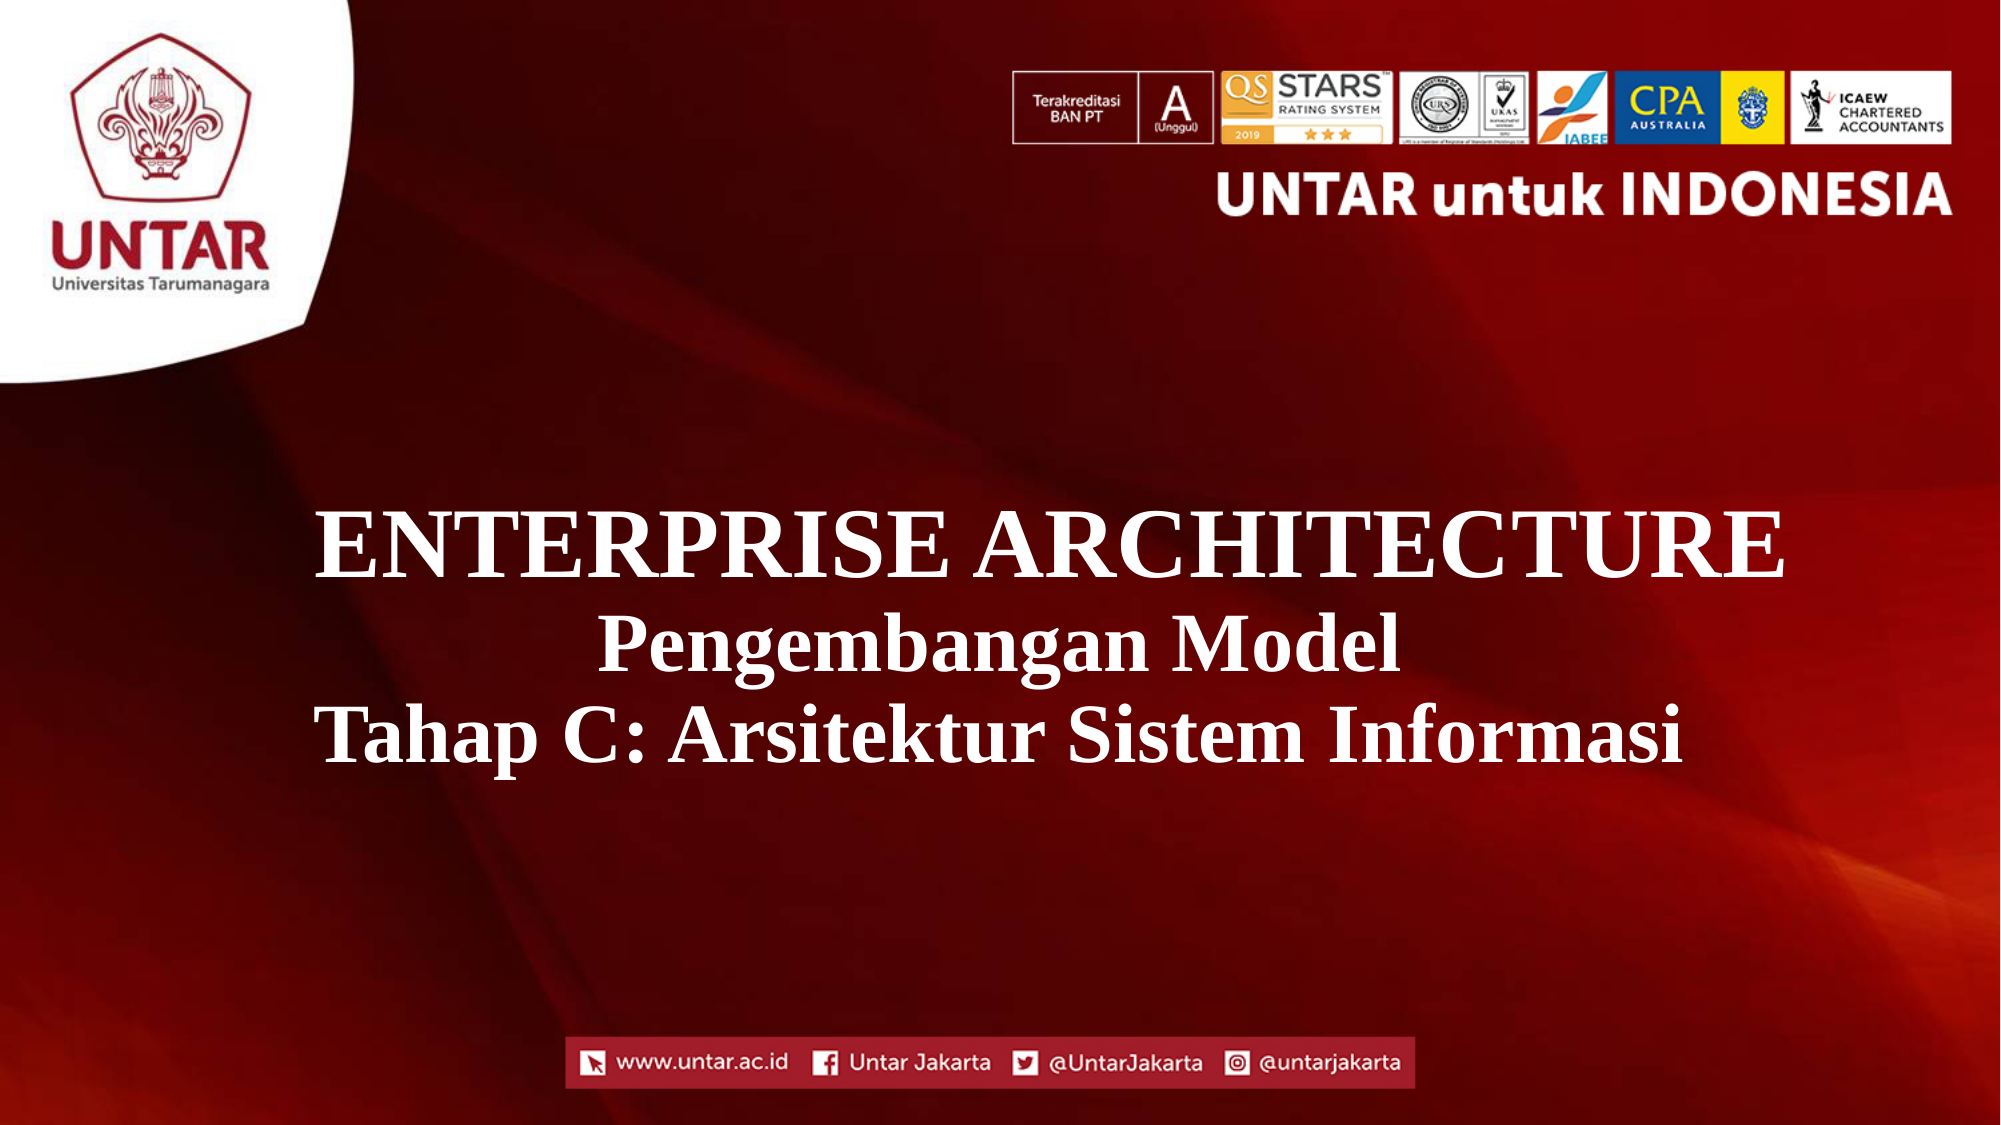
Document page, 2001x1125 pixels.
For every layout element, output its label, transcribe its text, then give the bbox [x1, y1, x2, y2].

title ENTERPRISE ARCHITECTURE [289, 215, 1817, 607]
picture [0, 0, 2001, 1125]
subtitle Pengembangan Model Tahap C: Arsitektur Sistem Informasi [249, 590, 1750, 863]
